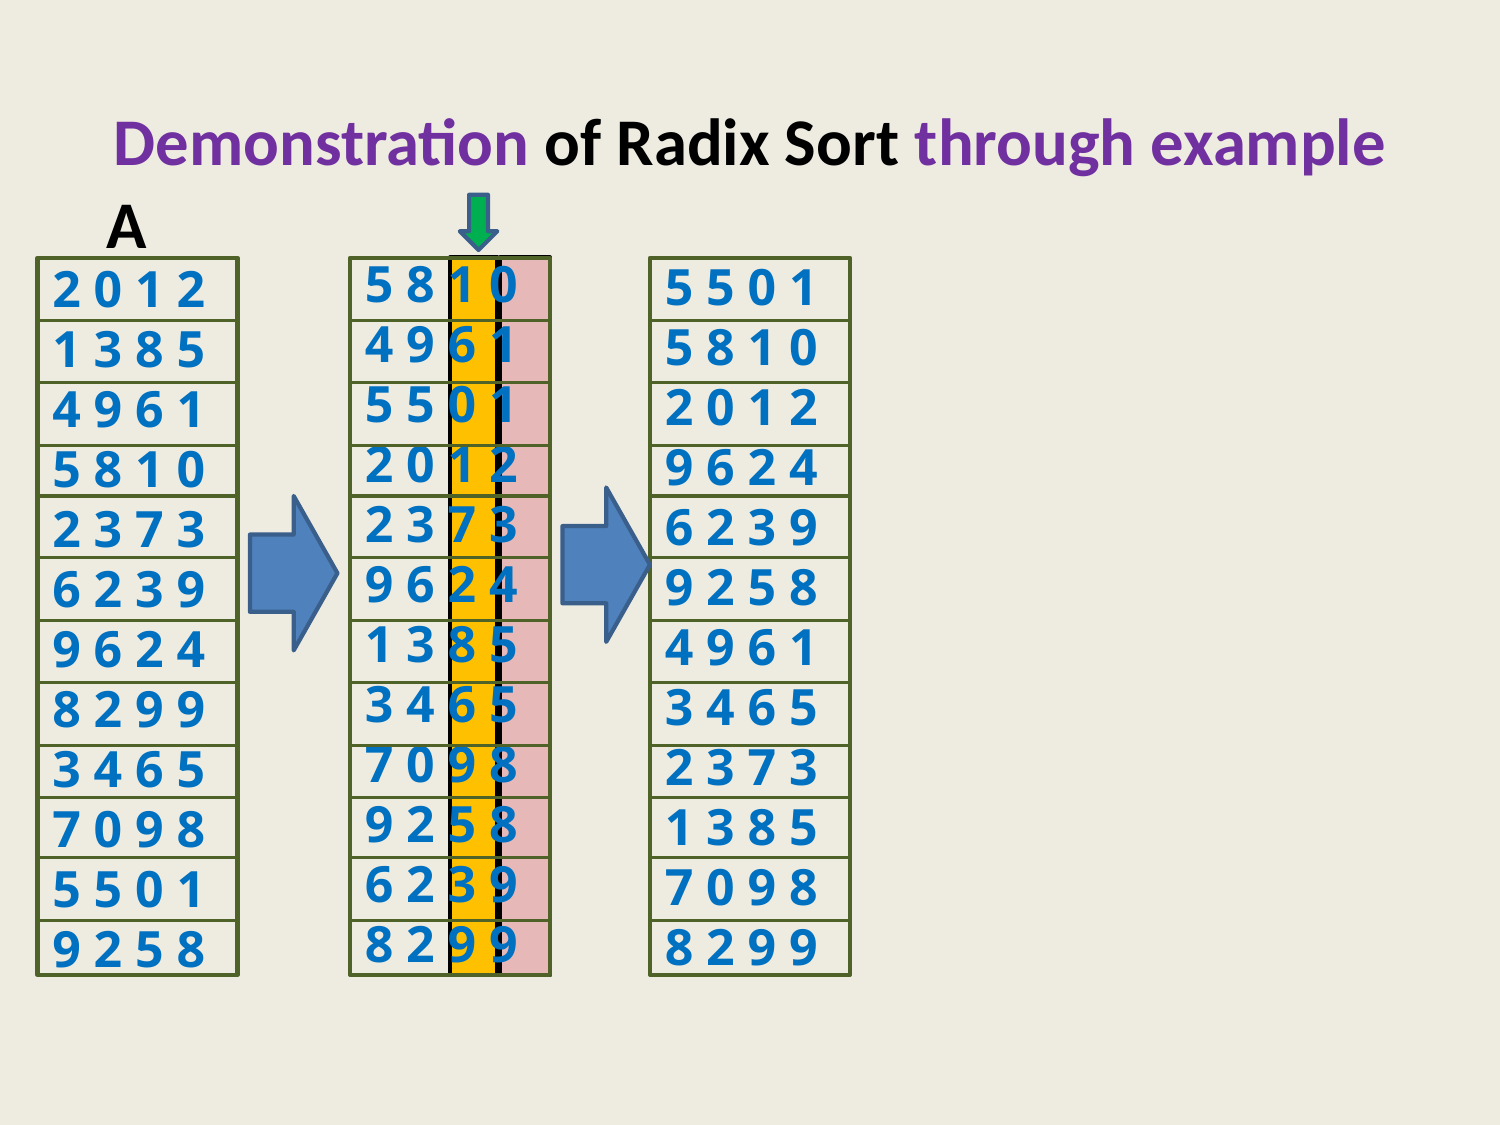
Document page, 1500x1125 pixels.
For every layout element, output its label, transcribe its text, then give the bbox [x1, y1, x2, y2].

text_box [560, 485, 644, 644]
text_box 5 8 1 0 4 9 6 1 5 5 0 1 2 0 1 2 2 3 7 3 9 6 2 4 1 3 8 5 3 4 6 5 7 0 9 8 9 2 5 8 6 2 3 9 8 2 9 9 [349, 245, 563, 980]
title Demonstration of Radix Sort through example [75, 45, 1425, 233]
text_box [649, 257, 851, 976]
text_box A [91, 174, 162, 248]
text_box [458, 233, 499, 245]
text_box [37, 249, 251, 993]
text_box 5 5 0 1 5 8 1 0 2 0 1 2 9 6 2 4 6 2 3 9 9 2 5 8 4 9 6 1 3 4 6 5 2 3 7 3 1 3 8 5 7 0 9 8 8 2 9 9 [649, 247, 863, 983]
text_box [349, 257, 551, 976]
text_box [254, 493, 340, 653]
